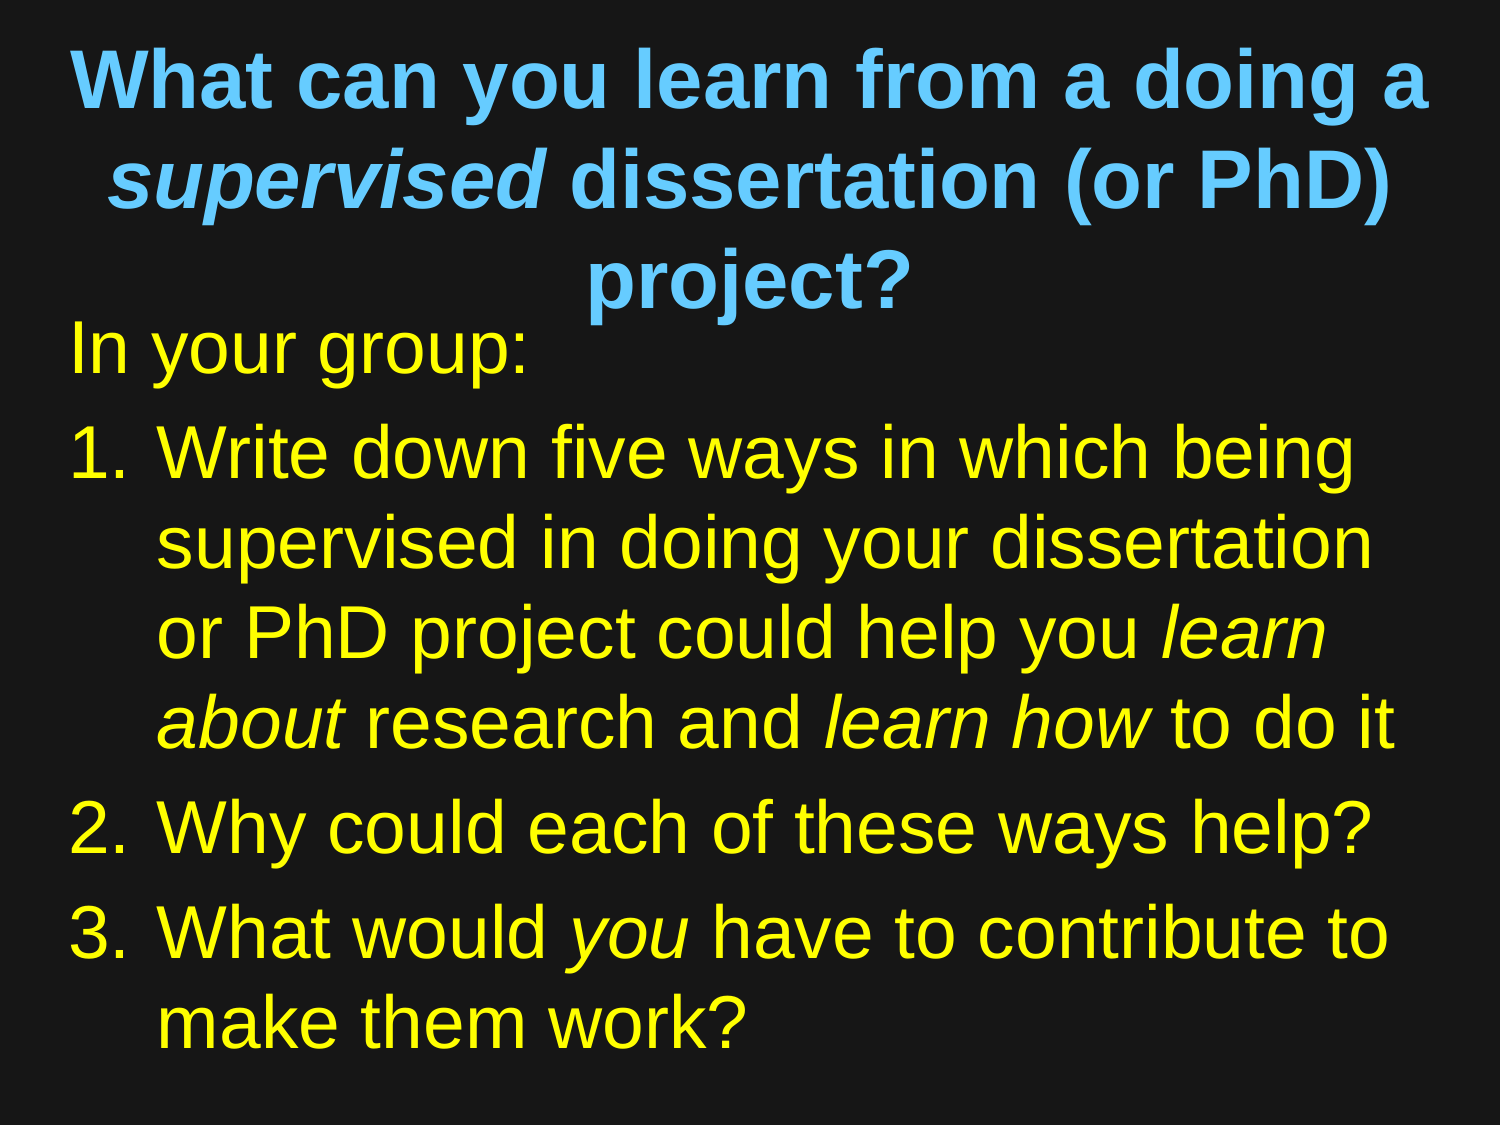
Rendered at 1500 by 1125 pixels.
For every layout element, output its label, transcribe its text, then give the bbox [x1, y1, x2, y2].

list In your group: Write down five ways in which being supervised in doing your dissertation or PhD project could help you learn about research and learn how to do it Why could each of these ways help? What would you have to contribute to make them work? [52, 320, 1471, 1095]
title What can you learn from a doing a supervised dissertation (or PhD) project? [29, 31, 1471, 320]
